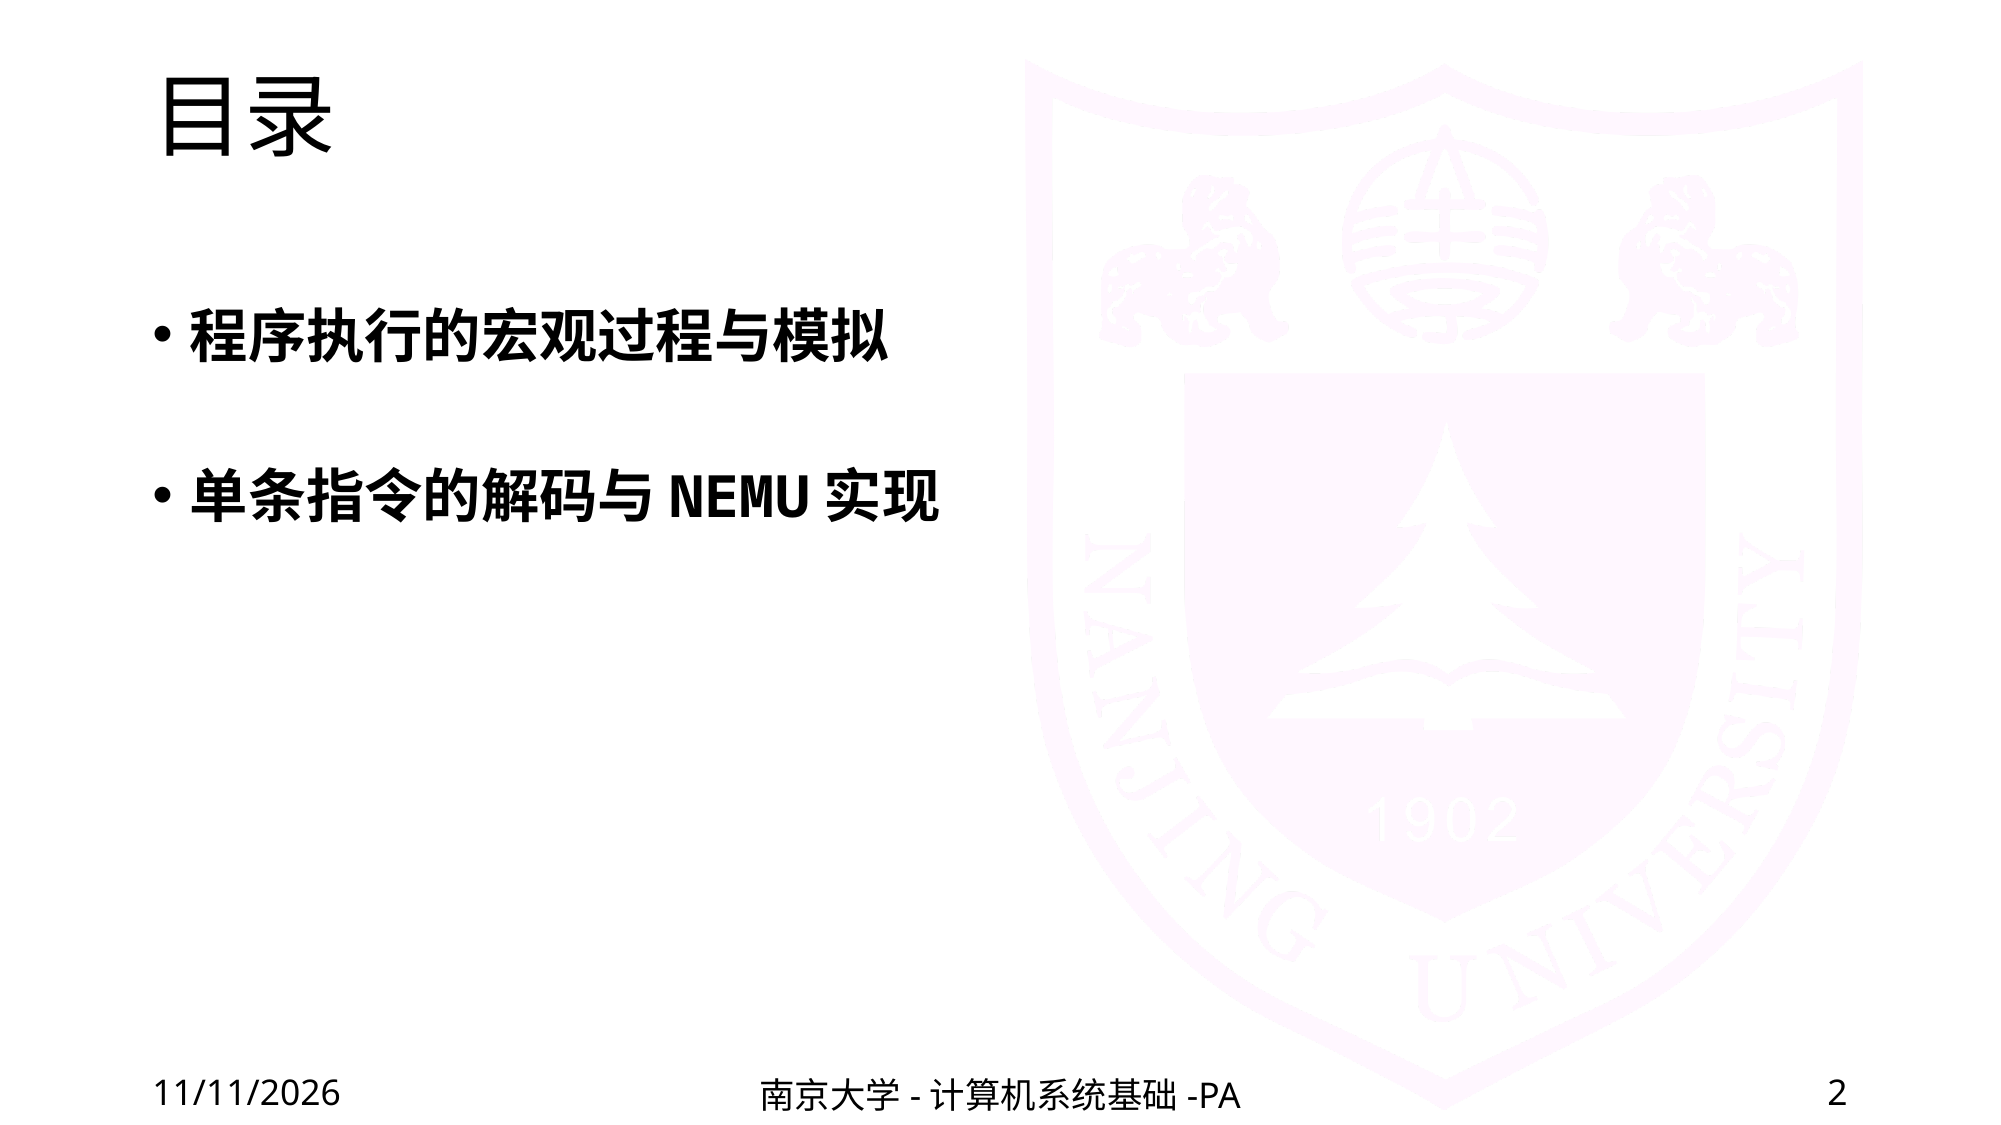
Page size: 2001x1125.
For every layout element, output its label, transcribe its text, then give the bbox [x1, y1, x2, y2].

slide_number 2 [1412, 1064, 1863, 1125]
list 程序执行的宏观过程与模拟 单条指令的解码与NEMU实现 [137, 221, 1863, 1014]
footer 南京大学-计算机系统基础-PA [662, 1064, 1338, 1125]
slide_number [137, 1064, 588, 1125]
title 目录 [137, 59, 1863, 181]
